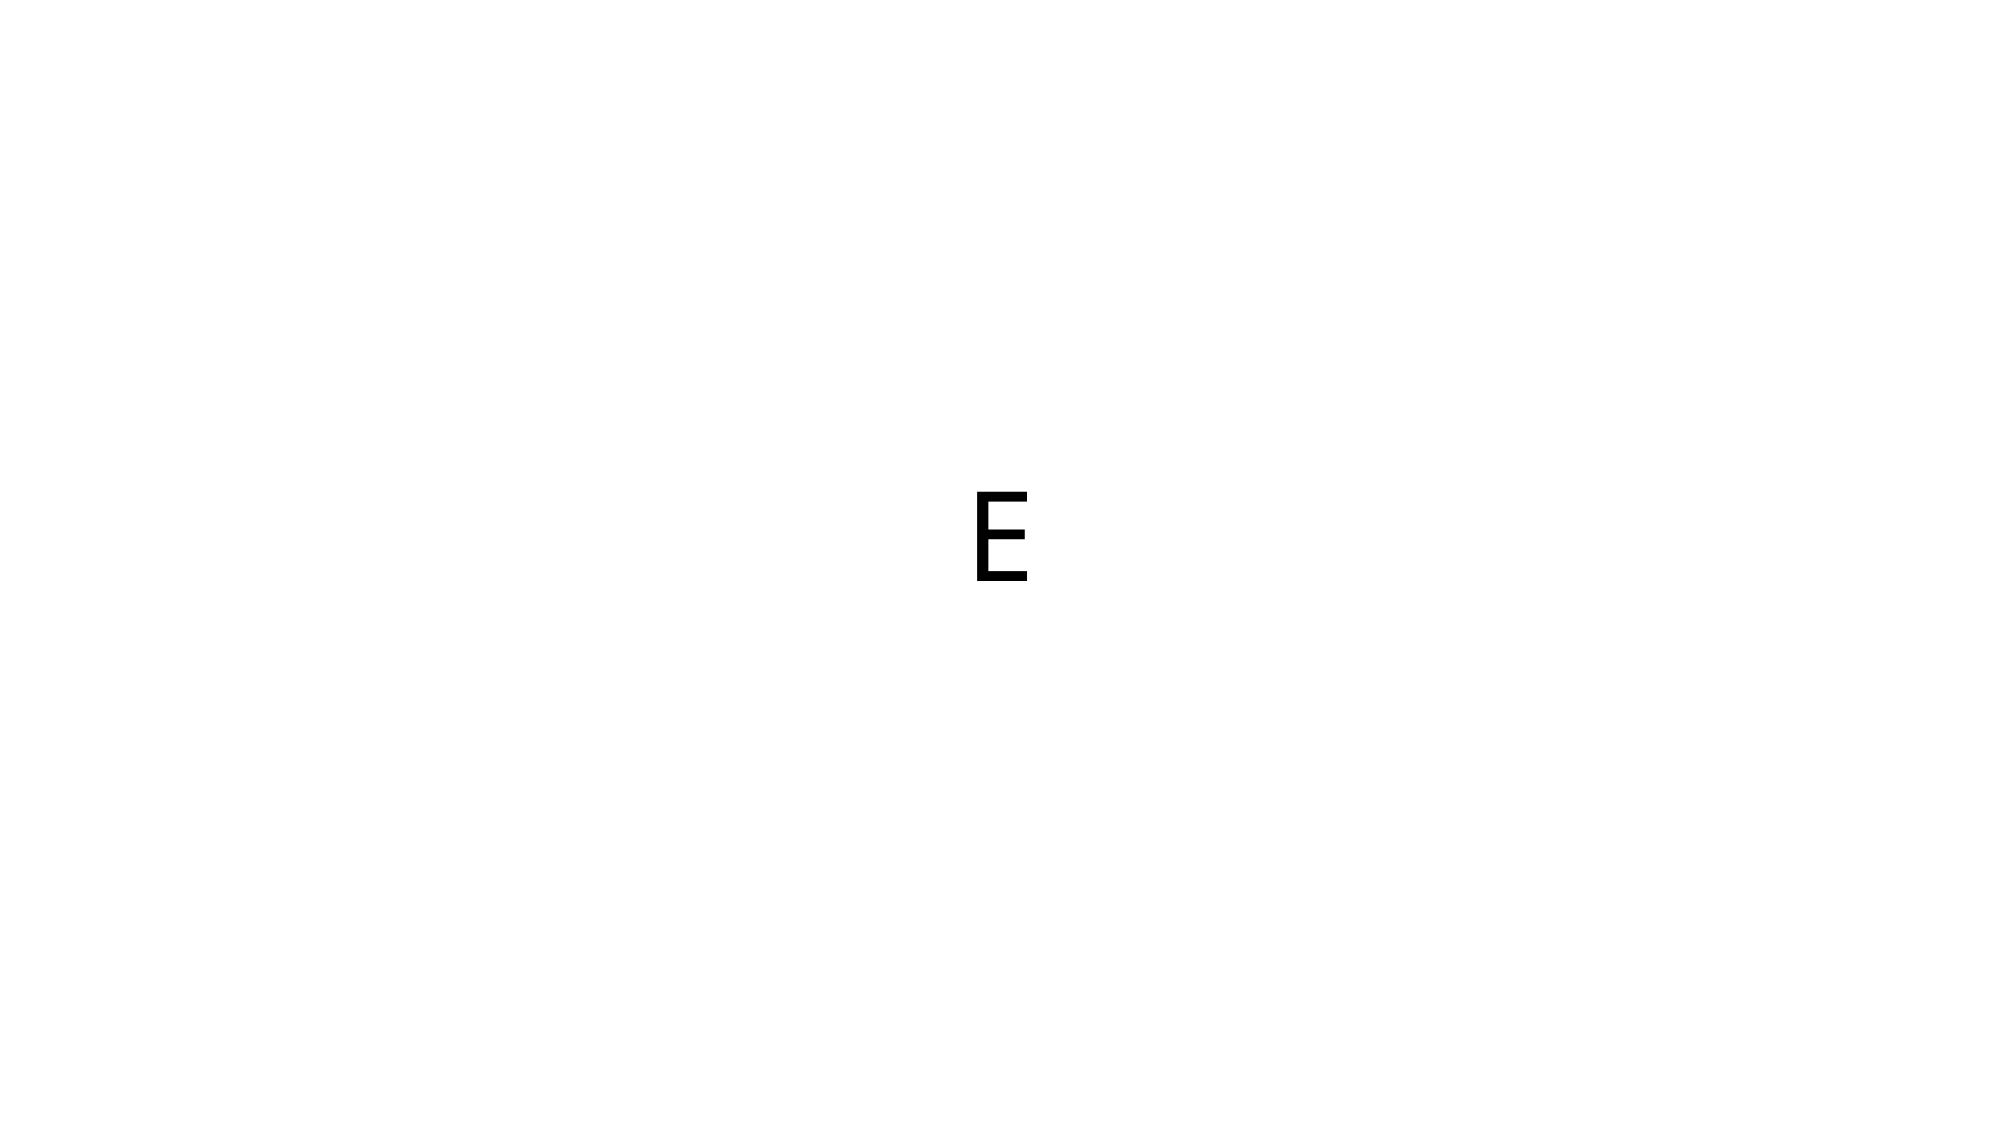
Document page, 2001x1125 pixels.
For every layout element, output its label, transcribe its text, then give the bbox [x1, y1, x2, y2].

title E [249, 224, 1750, 617]
